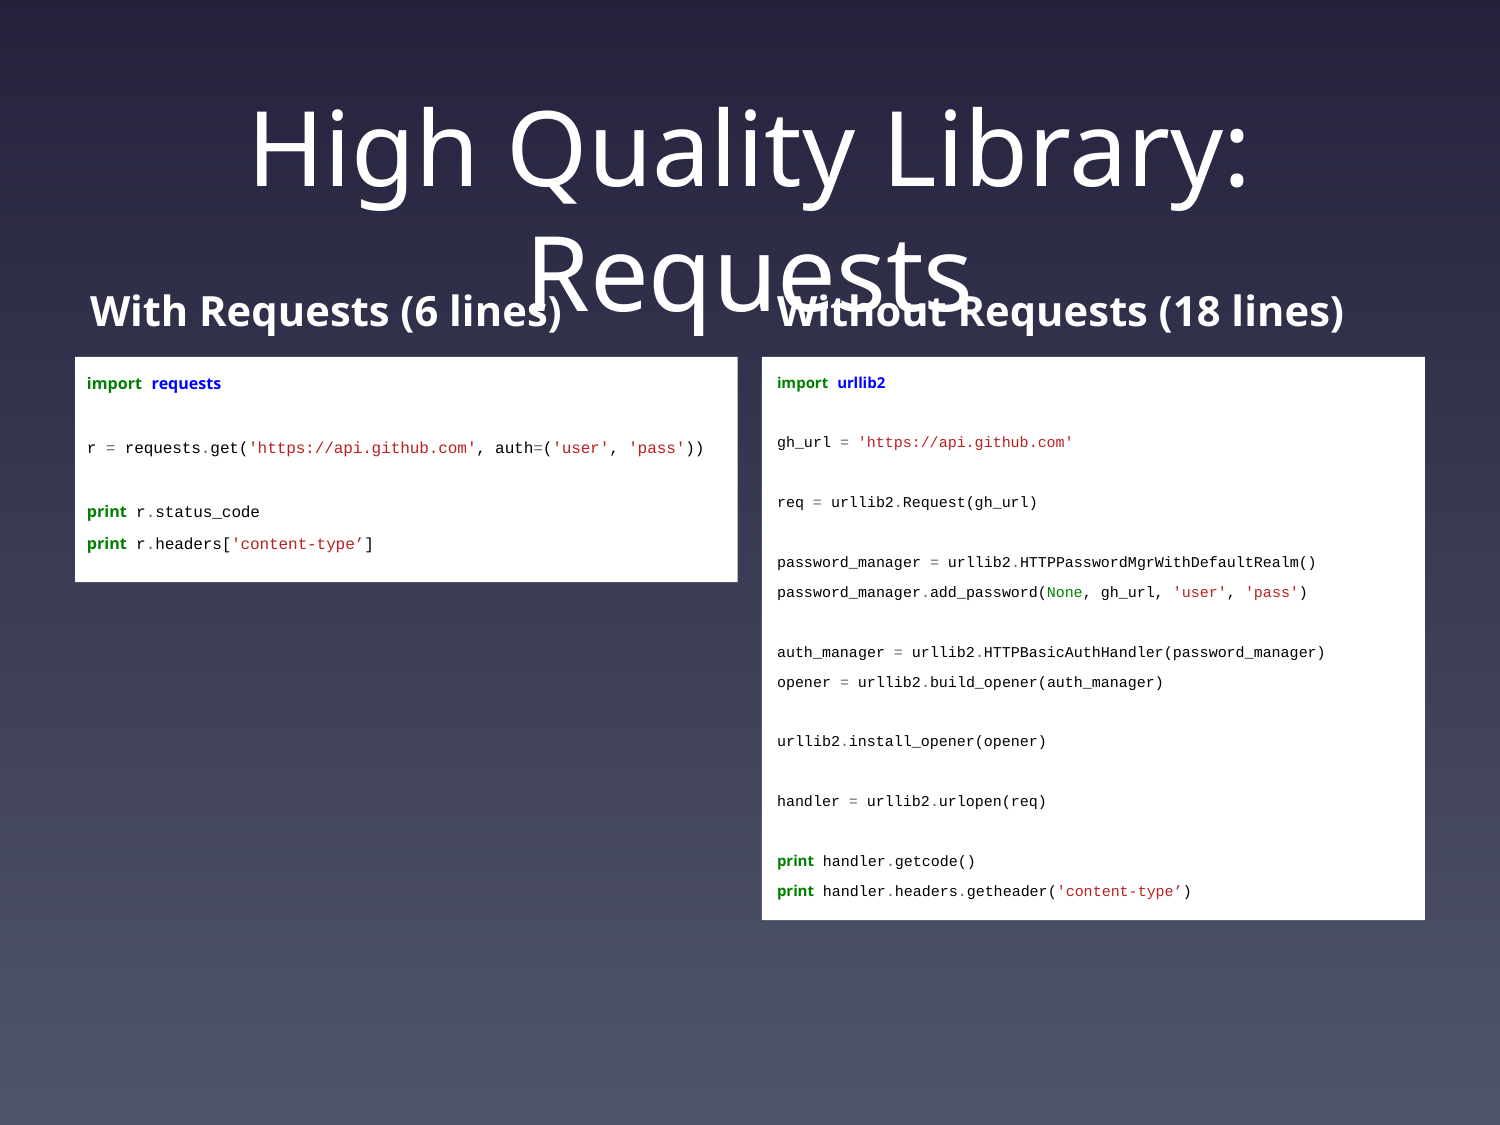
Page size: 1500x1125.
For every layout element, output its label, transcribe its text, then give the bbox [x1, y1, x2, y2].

list import urllib2 gh_url = 'https://api.github.com' req = urllib2.Request(gh_url) password_manager = urllib2.HTTPPasswordMgrWithDefaultRealm() password_manager.add_password(None, gh_url, 'user', 'pass') auth_manager = urllib2.HTTPBasicAuthHandler(password_manager) opener = urllib2.build_opener(auth_manager) urllib2.install_opener(opener) handler = urllib2.urlopen(req) print handler.getcode() print handler.headers.getheader('content-type’) [761, 356, 1425, 921]
list Without Requests (18 lines) [761, 251, 1425, 356]
list import requests r = requests.get('https://api.github.com', auth=('user', 'pass')) print r.status_code print r.headers['content-type’] [75, 356, 738, 583]
title High Quality Library: Requests [75, 75, 1425, 263]
list With Requests (6 lines) [75, 251, 738, 356]
